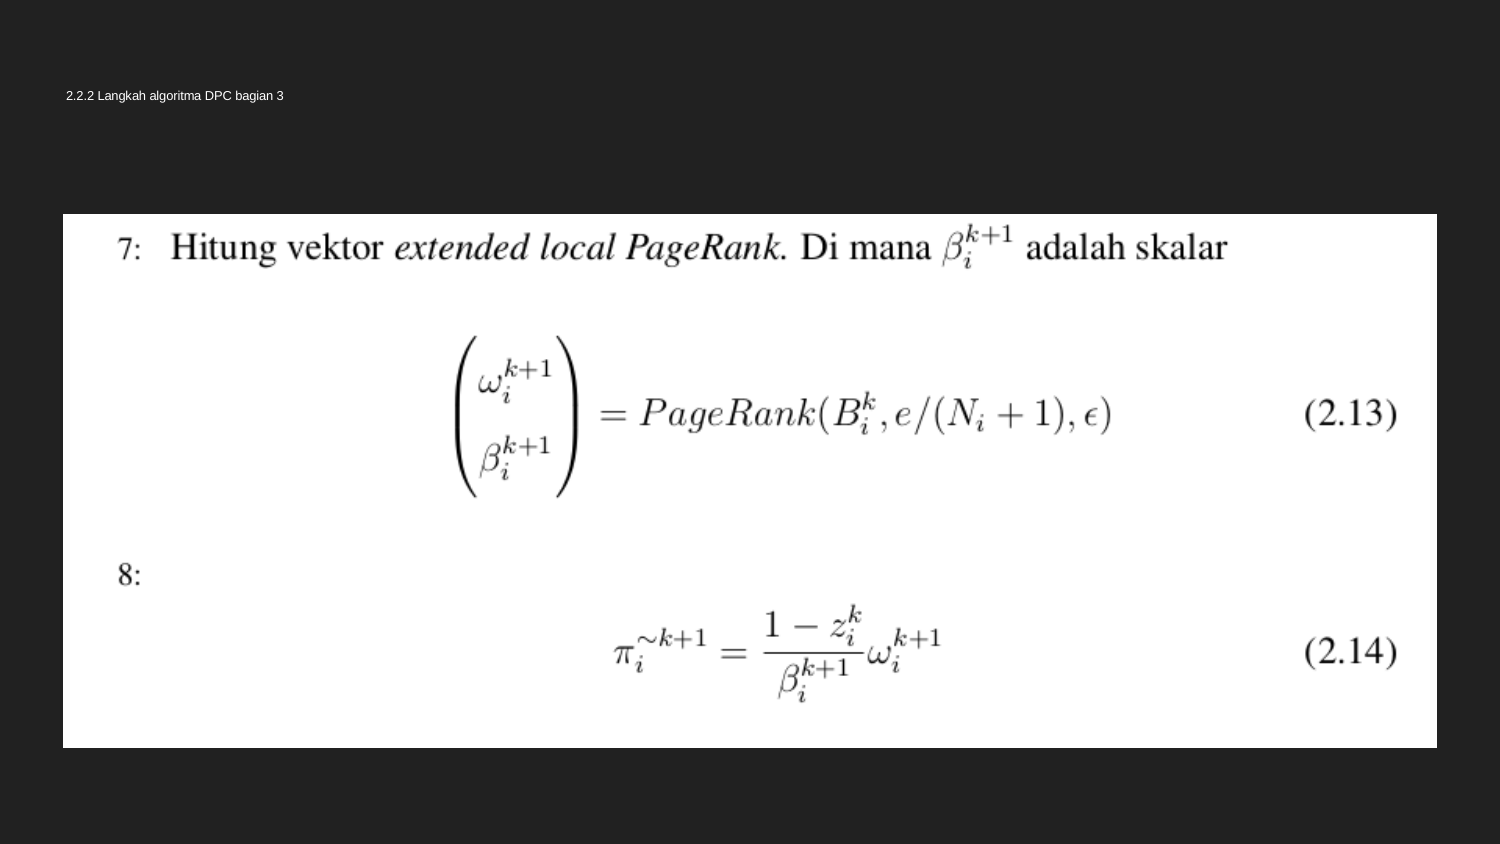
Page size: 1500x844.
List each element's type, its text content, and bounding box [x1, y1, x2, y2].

picture [63, 214, 1437, 748]
title 2.2.2 Langkah algoritma DPC bagian 3 [51, 72, 1449, 167]
